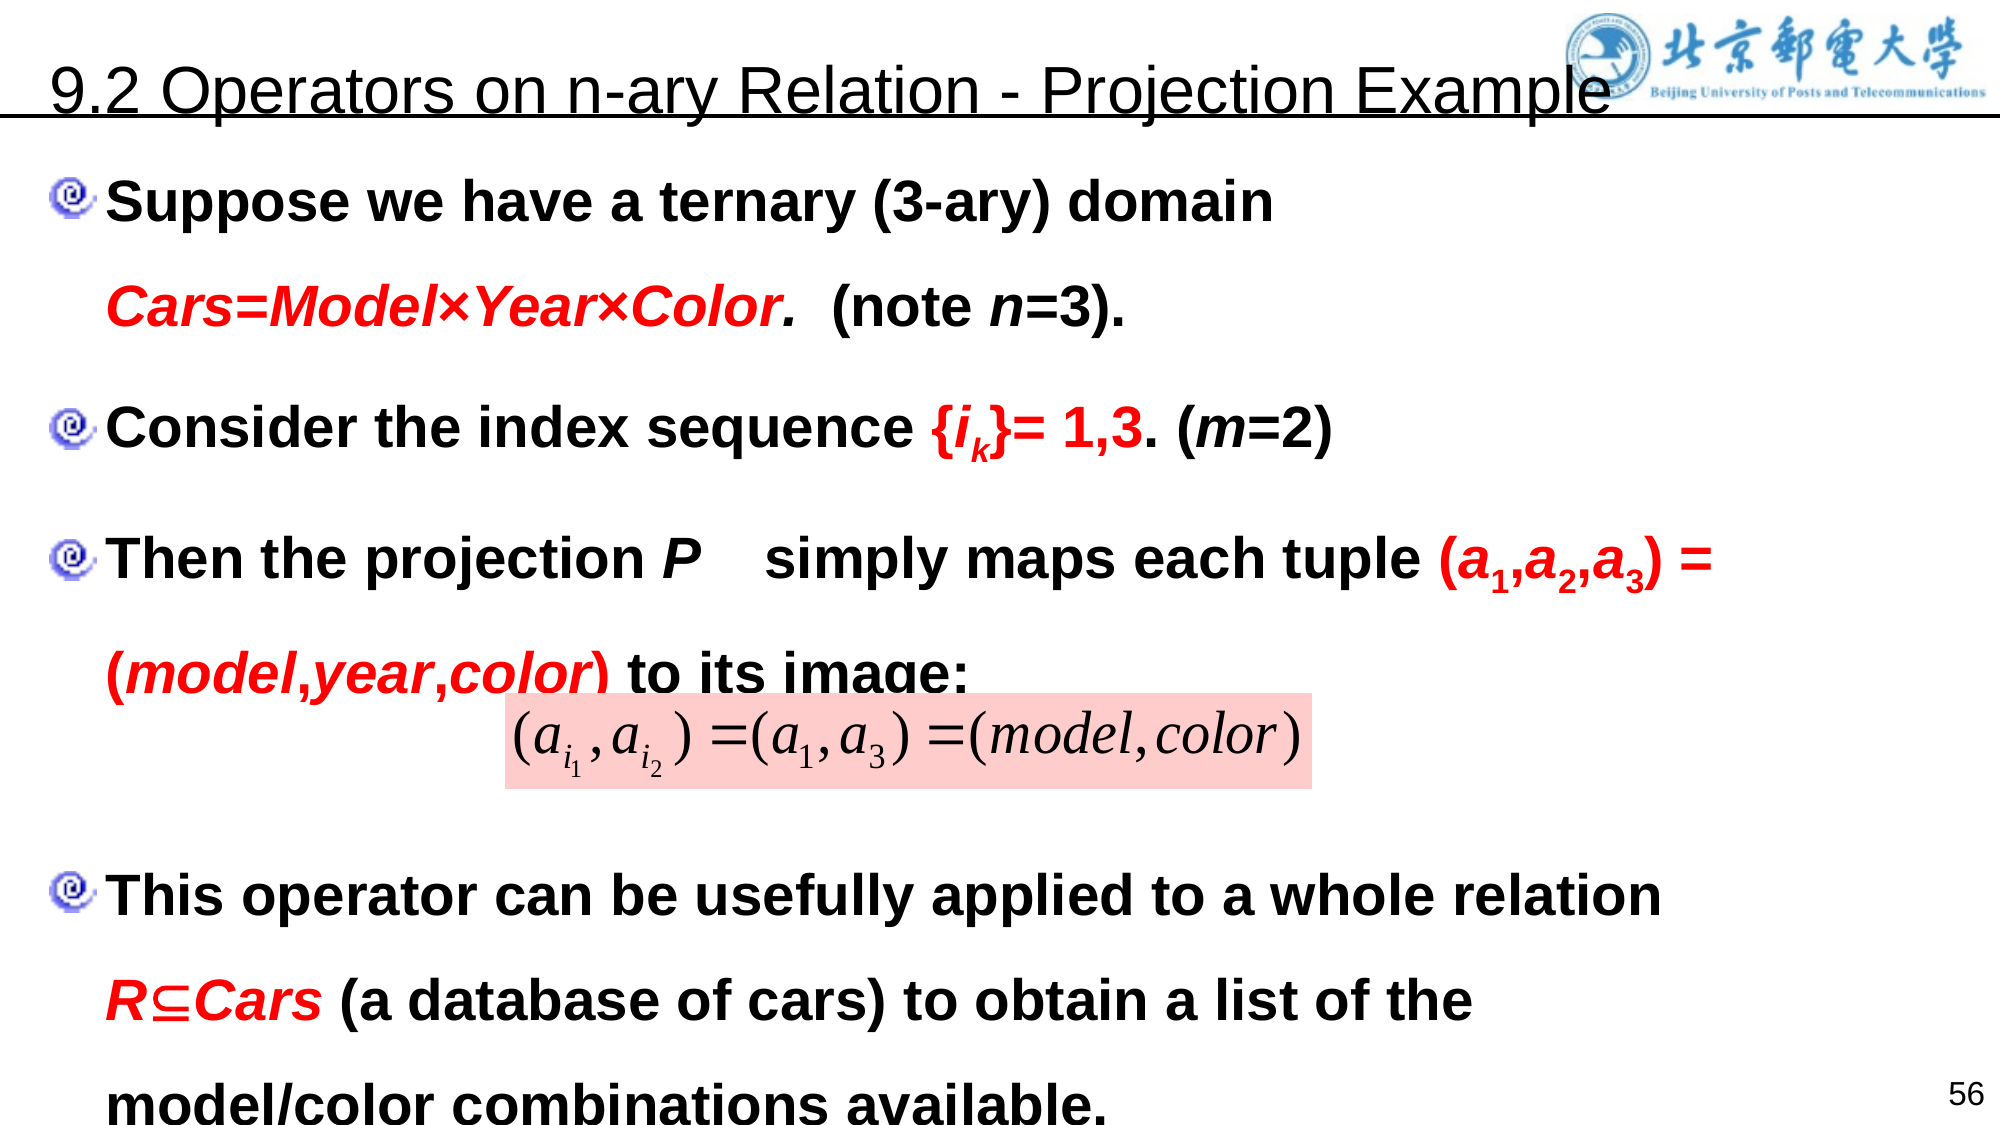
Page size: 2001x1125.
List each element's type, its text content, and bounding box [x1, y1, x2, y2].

picture [49, 539, 97, 581]
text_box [504, 692, 1313, 790]
picture [1849, 13, 1988, 101]
text_box Suppose we have a ternary (3-ary) domain Cars=Model×Year×Color. (note n=3). Consider the index sequence {ik}= 1,3. (m=2) Then the projection P simply maps each tuple (a1,a2,a3) = (model,year,color) to its image: This operator can be usefully applied to a whole relation RCars (a database of cars) to obtain a list of the model/color combinations available. [34, 120, 1826, 863]
picture [49, 871, 97, 913]
picture [49, 408, 97, 450]
picture [49, 177, 97, 219]
text_box 9.2 Operators on n-ary Relation - Projection Example [34, 0, 1849, 135]
